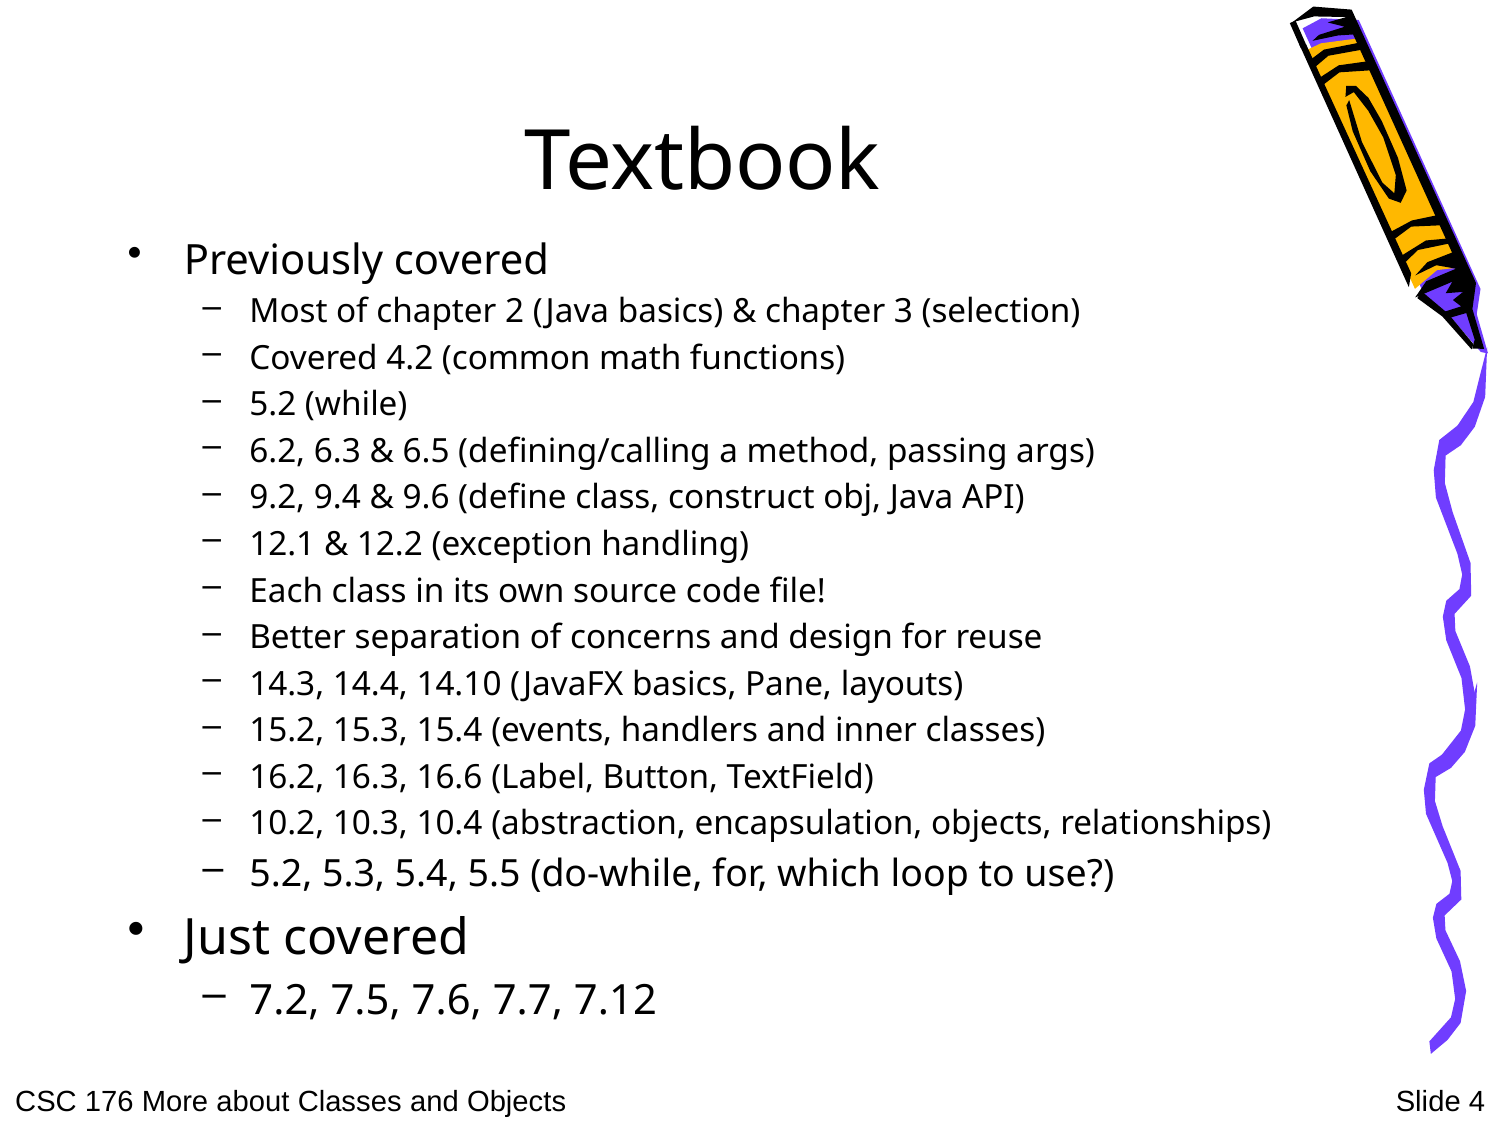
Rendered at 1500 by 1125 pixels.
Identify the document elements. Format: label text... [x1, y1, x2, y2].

title Textbook [112, 24, 1293, 224]
list Previously covered Most of chapter 2 (Java basics) & chapter 3 (selection) Covered 4.2 (common math functions) 5.2 (while) 6.2, 6.3 & 6.5 (defining/calling a method, passing args) 9.2, 9.4 & 9.6 (define class, construct obj, Java API) 12.1 & 12.2 (exception handling) Each class in its own source code file! Better separation of concerns and design for reuse 14.3, 14.4, 14.10 (JavaFX basics, Pane, layouts) 15.2, 15.3, 15.4 (events, handlers and inner classes) 16.2, 16.3, 16.6 (Label, Button, TextField) 10.2, 10.3, 10.4 (abstraction, encapsulation, objects, relationships) 5.2, 5.3, 5.4, 5.5 (do-while, for, which loop to use?) Just covered 7.2, 7.5, 7.6, 7.7, 7.12 [112, 224, 1376, 1026]
